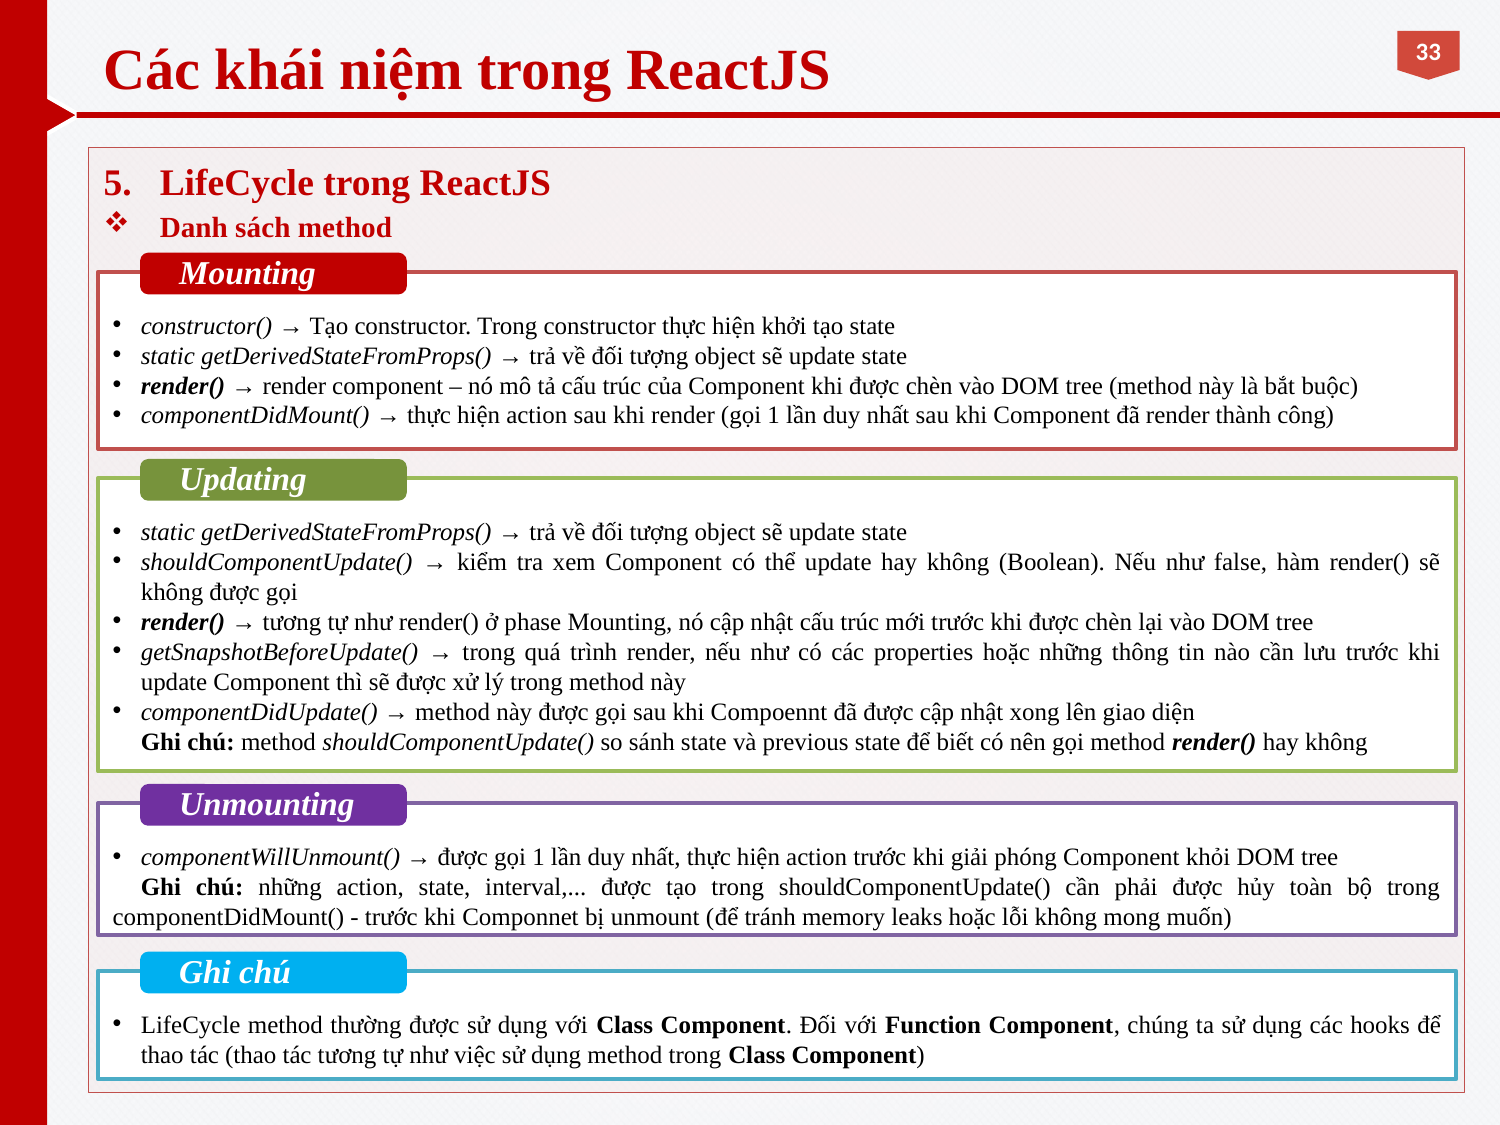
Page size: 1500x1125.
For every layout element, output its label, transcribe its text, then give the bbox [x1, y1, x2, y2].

text_box constructor() → Tạo constructor. Trong constructor thực hiện khởi tạo state static getDerivedStateFromProps() → trả về đối tượng object sẽ update state render() → render component – nó mô tả cấu trúc của Component khi được chèn vào DOM tree (method này là bắt buộc) componentDidMount() → thực hiện action sau khi render (gọi 1 lần duy nhất sau khi Component đã render thành công) [96, 270, 1458, 451]
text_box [141, 460, 405, 499]
text_box LifeCycle method thường được sử dụng với Class Component. Đối với Function Component, chúng ta sử dụng các hooks để thao tác (thao tác tương tự như việc sử dụng method trong Class Component) [96, 969, 1458, 1081]
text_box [141, 254, 405, 293]
title Các khái niệm trong ReactJS [88, 23, 1447, 119]
text_box [113, 662, 1472, 1088]
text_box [141, 953, 405, 992]
text_box componentWillUnmount() → được gọi 1 lần duy nhất, thực hiện action trước khi giải phóng Component khỏi DOM tree Ghi chú: những action, state, interval,... được tạo trong shouldComponentUpdate() cần phải được hủy toàn bộ trong componentDidMount() - trước khi Componnet bị unmount (để tránh memory leaks hoặc lỗi không mong muốn) [96, 801, 1458, 937]
picture [48, 0, 1500, 112]
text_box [141, 785, 405, 824]
picture [48, 118, 1500, 1125]
text_box static getDerivedStateFromProps() → trả về đối tượng object sẽ update state shouldComponentUpdate() → kiểm tra xem Component có thể update hay không (Boolean). Nếu như false, hàm render() sẽ không được gọi render() → tương tự như render() ở phase Mounting, nó cập nhật cấu trúc mới trước khi được chèn lại vào DOM tree getSnapshotBeforeUpdate() → trong quá trình render, nếu như có các properties hoặc những thông tin nào cần lưu trước khi update Component thì sẽ được xử lý trong method này componentDidUpdate() → method này được gọi sau khi Compoennt đã được cập nhật xong lên giao diện Ghi chú: method shouldComponentUpdate() so sánh state và previous state để biết có nên gọi method render() hay không [96, 476, 1458, 773]
list LifeCycle trong ReactJS Danh sách method [88, 149, 1447, 1088]
